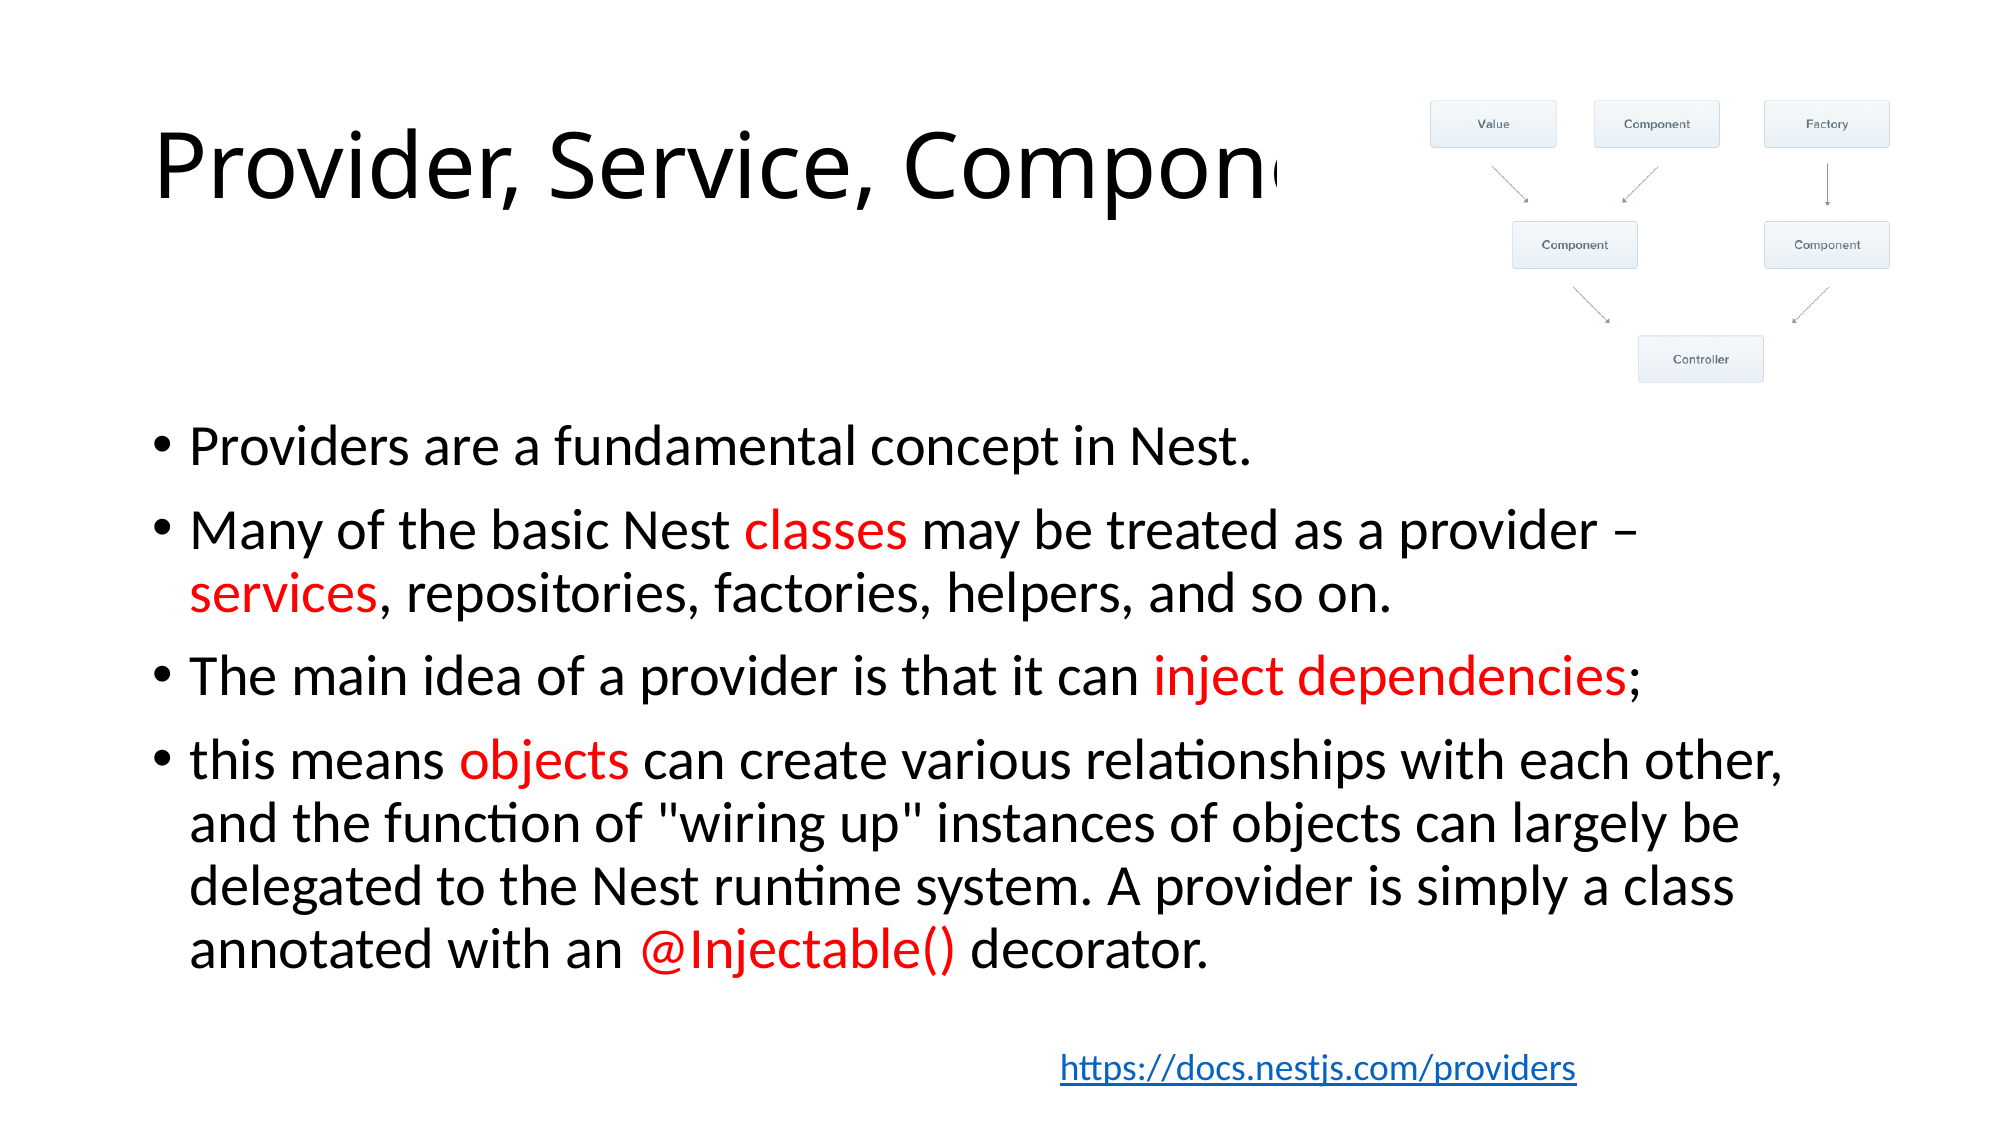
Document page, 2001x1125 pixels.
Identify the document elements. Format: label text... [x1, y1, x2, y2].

list Providers are a fundamental concept in Nest. Many of the basic Nest classes may be treated as a provider – services, repositories, factories, helpers, and so on. The main idea of a provider is that it can inject dependencies; this means objects can create various relationships with each other, and the function of "wiring up" instances of objects can largely be delegated to the Nest runtime system. A provider is simply a class annotated with an @Injectable() decorator. [137, 407, 1863, 1014]
title Provider, Service, Component [137, 59, 1277, 278]
picture [1277, 37, 2000, 446]
text_box https://docs.nestjs.com/providers [1044, 1035, 1592, 1096]
